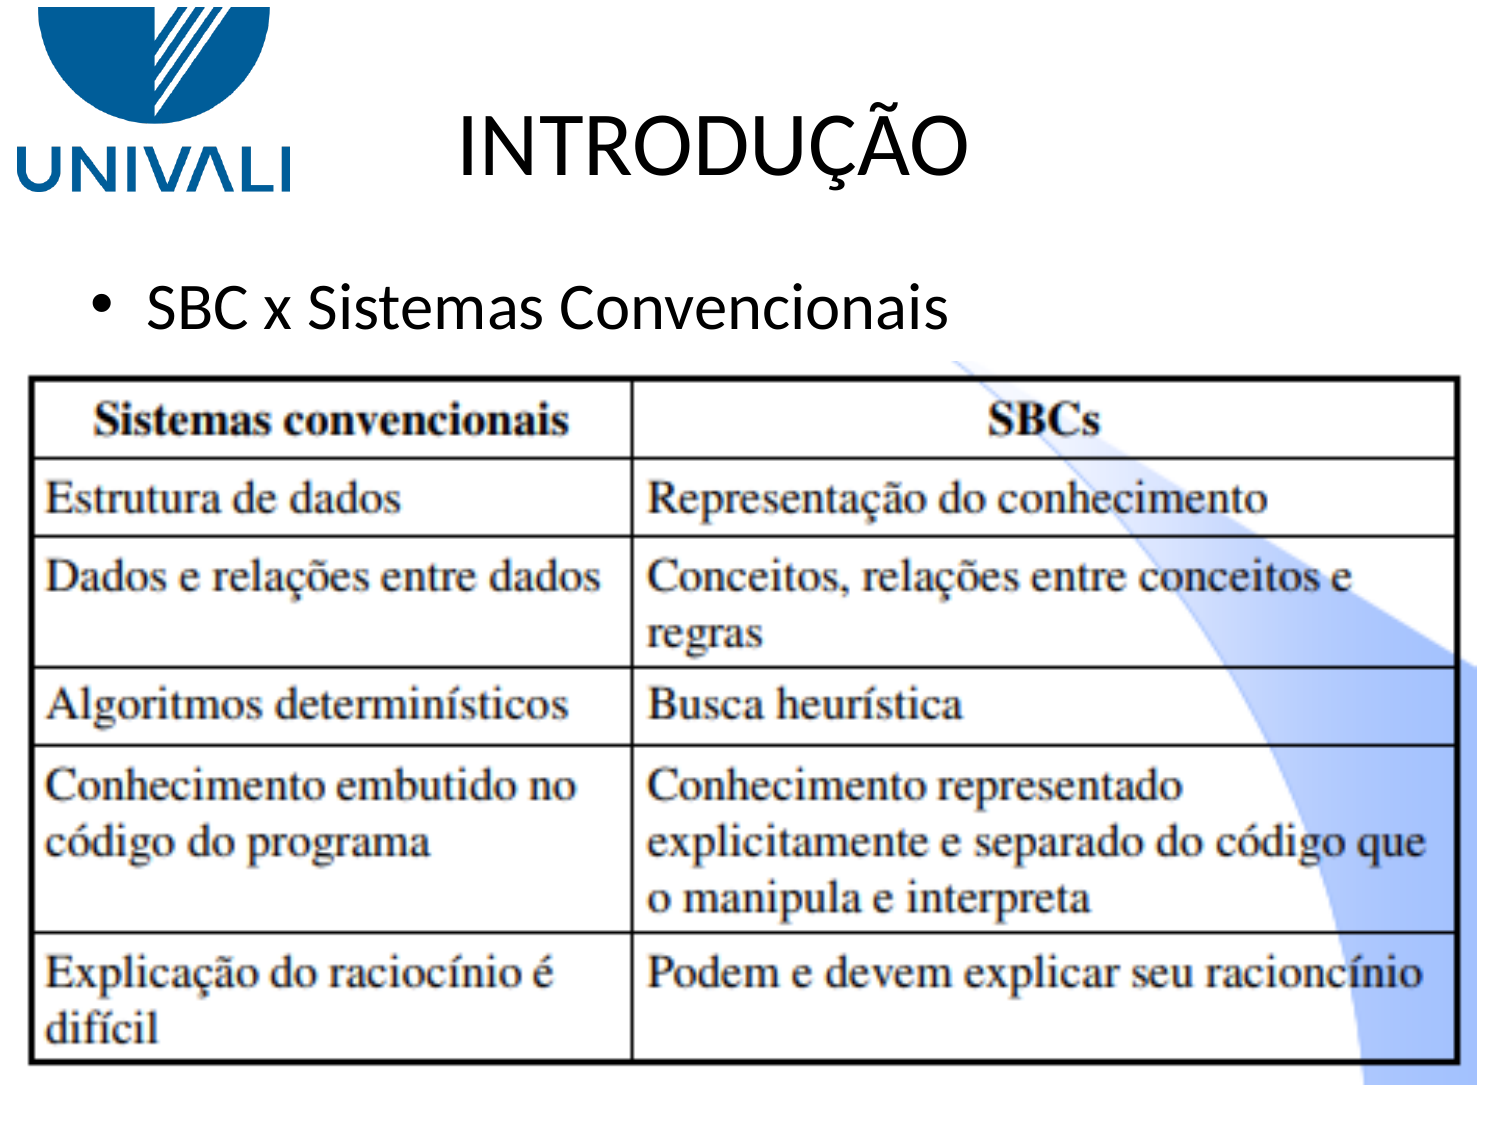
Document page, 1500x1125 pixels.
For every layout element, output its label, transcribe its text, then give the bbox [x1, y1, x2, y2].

picture [17, 361, 1477, 1086]
title INTRODUÇÃO [75, 45, 1353, 233]
picture [17, 7, 290, 193]
list SBC x Sistemas Convencionais [75, 255, 1471, 360]
